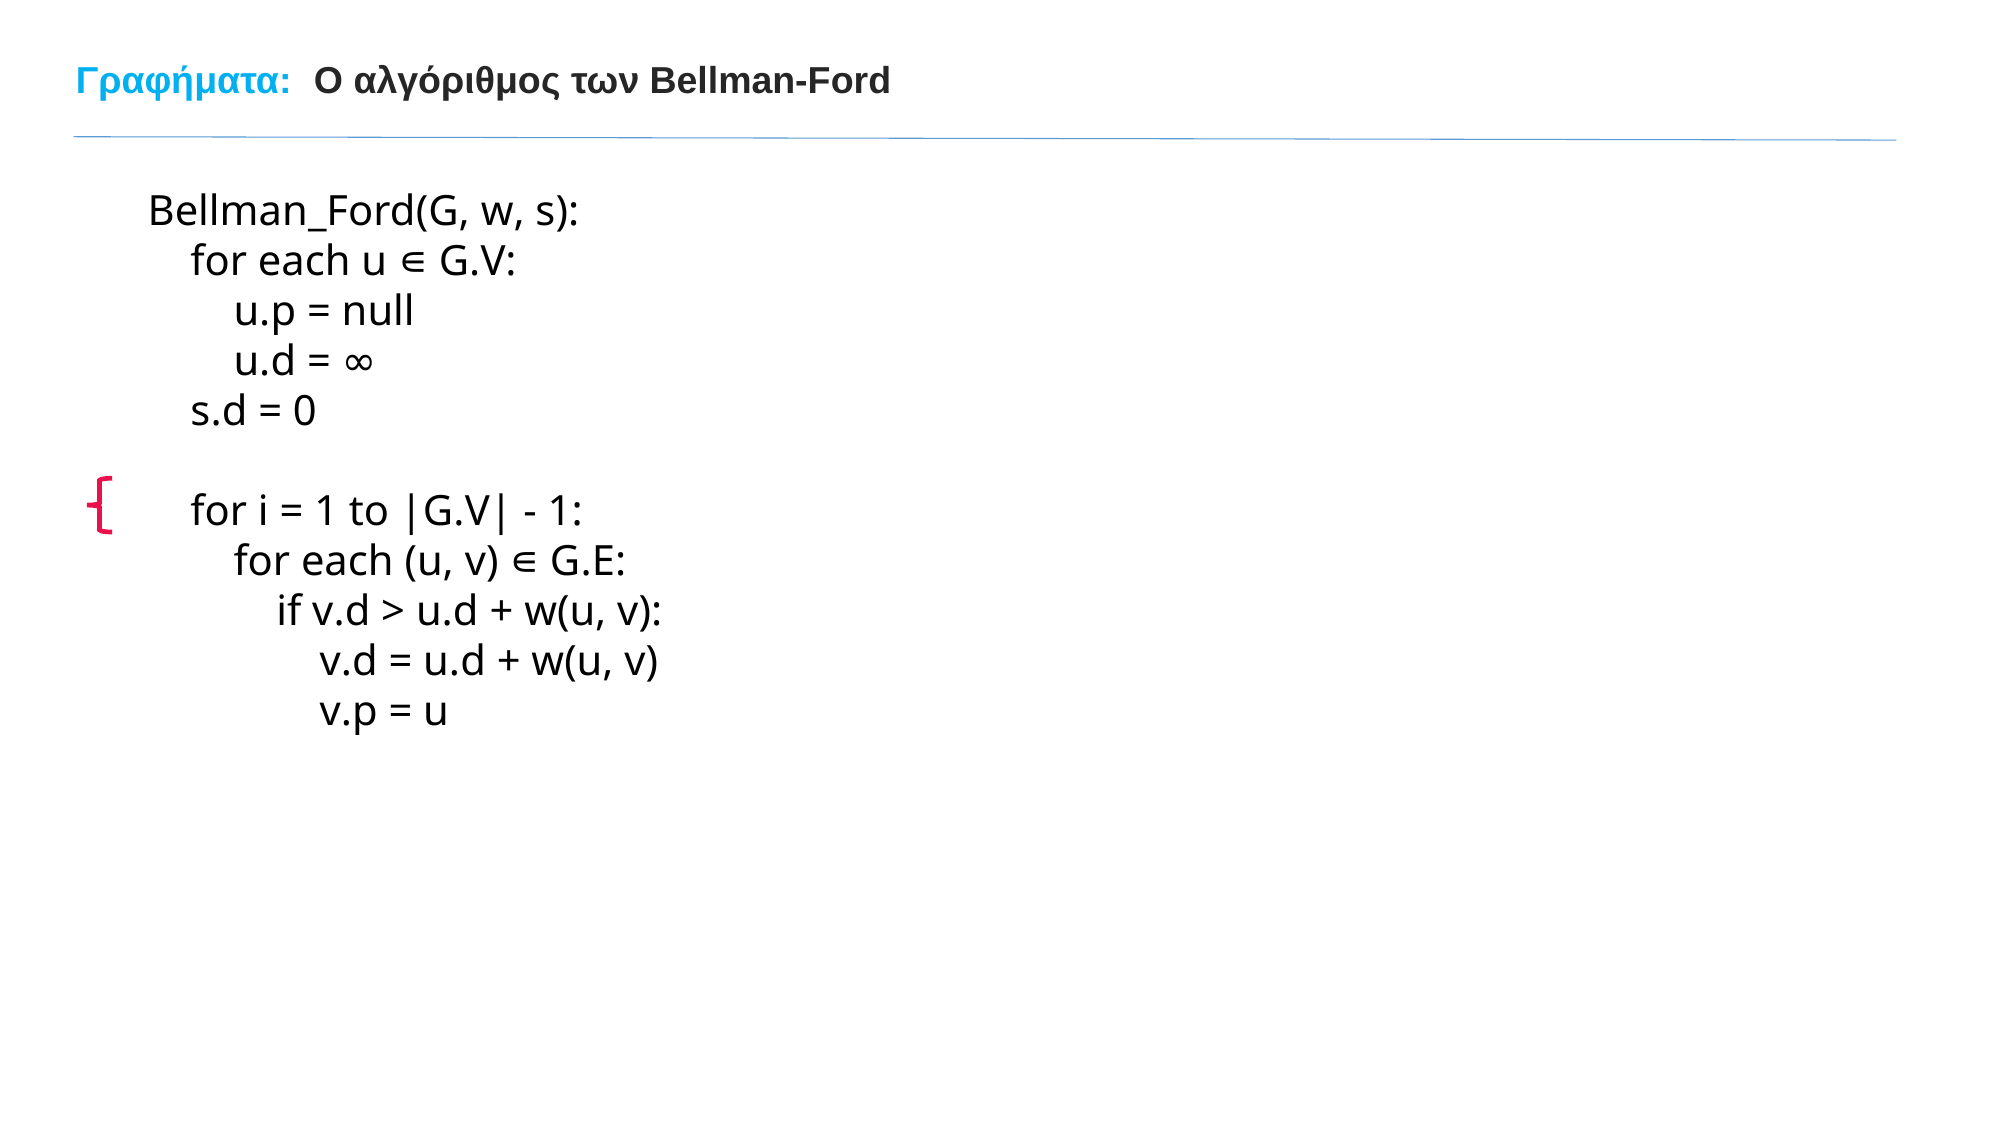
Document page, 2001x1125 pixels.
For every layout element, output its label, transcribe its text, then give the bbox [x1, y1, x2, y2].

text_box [73, 136, 1897, 140]
text_box Γραφήματα: [61, 49, 315, 109]
text_box Bellman_Ford(G, w, s): for each u ∊ G.V: u.p = null u.d = ∞ s.d = 0 for i = 1 to |G.V| - 1: for each (u, v) ∊ G.E: if v.d > u.d + w(u, v): v.d = u.d + w(u, v) v.p = u [132, 176, 678, 742]
text_box Ο αλγόριθμος των Bellman-Ford [315, 49, 907, 109]
text_box [86, 477, 113, 533]
